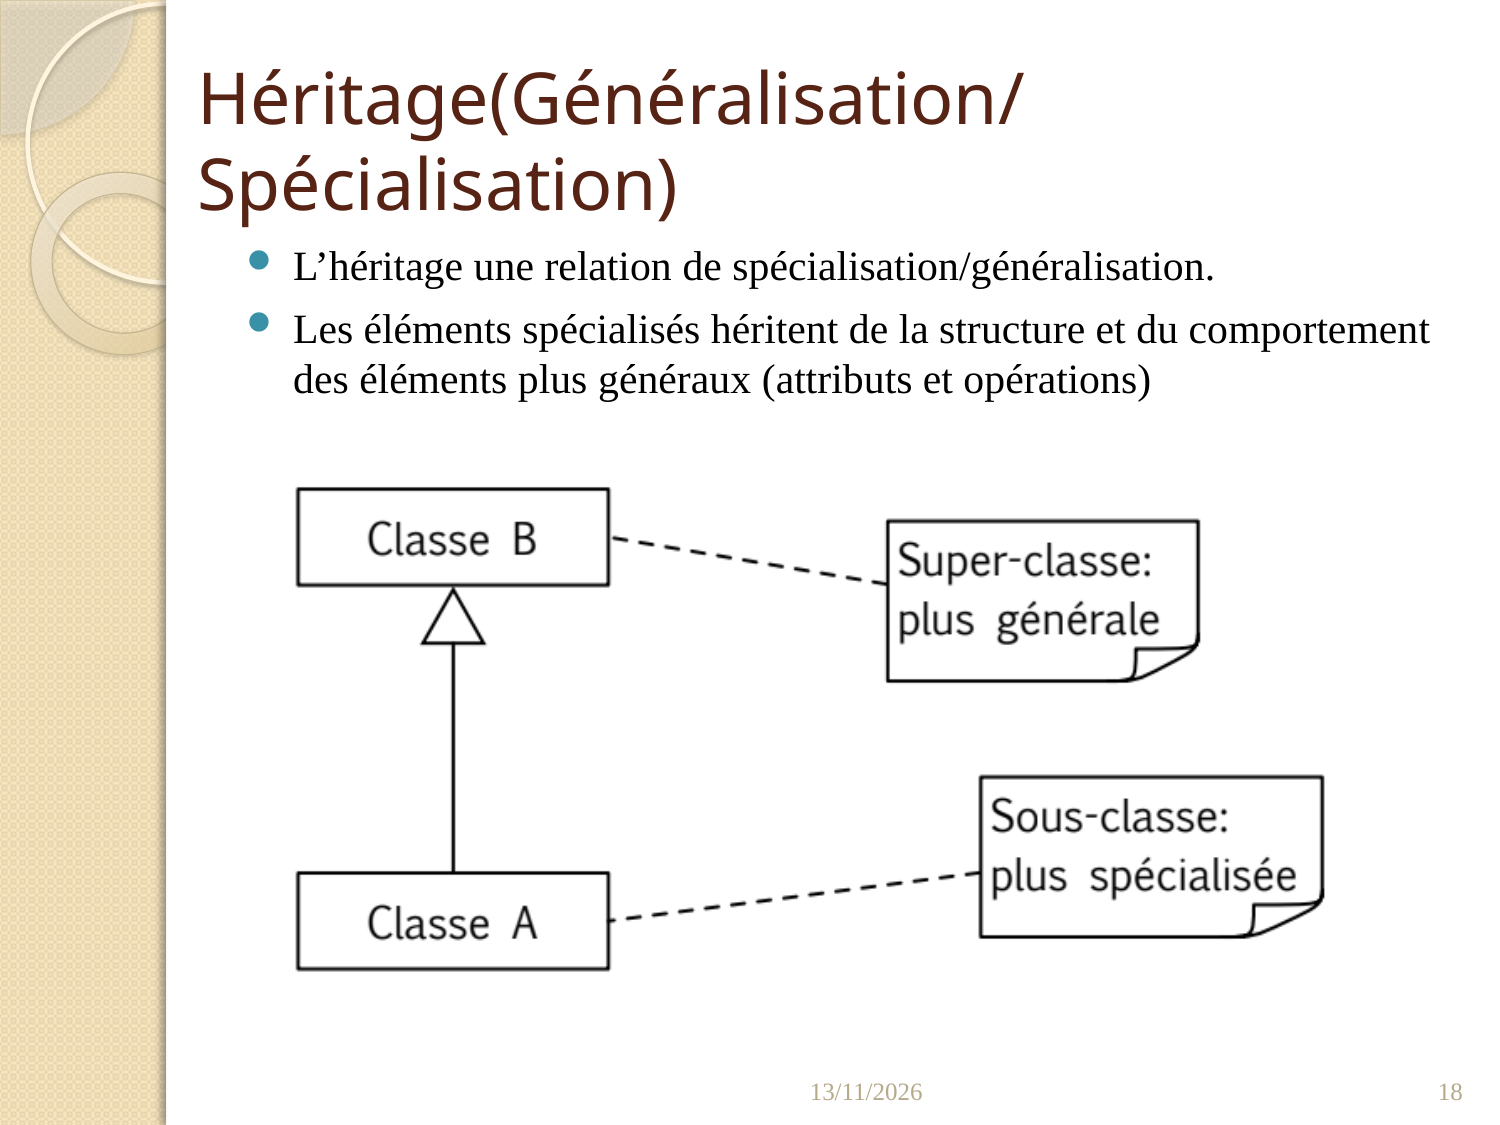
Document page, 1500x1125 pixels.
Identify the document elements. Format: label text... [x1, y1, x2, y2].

slide_number 18 [1413, 1034, 1488, 1113]
picture [275, 479, 1338, 984]
title Héritage(Généralisation/Spécialisation) [183, 45, 1500, 233]
list L’héritage une relation de spécialisation/généralisation. Les éléments spécialisés héritent de la structure et du comportement des éléments plus généraux (attributs et opérations) [218, 231, 1466, 1025]
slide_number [587, 1034, 938, 1113]
